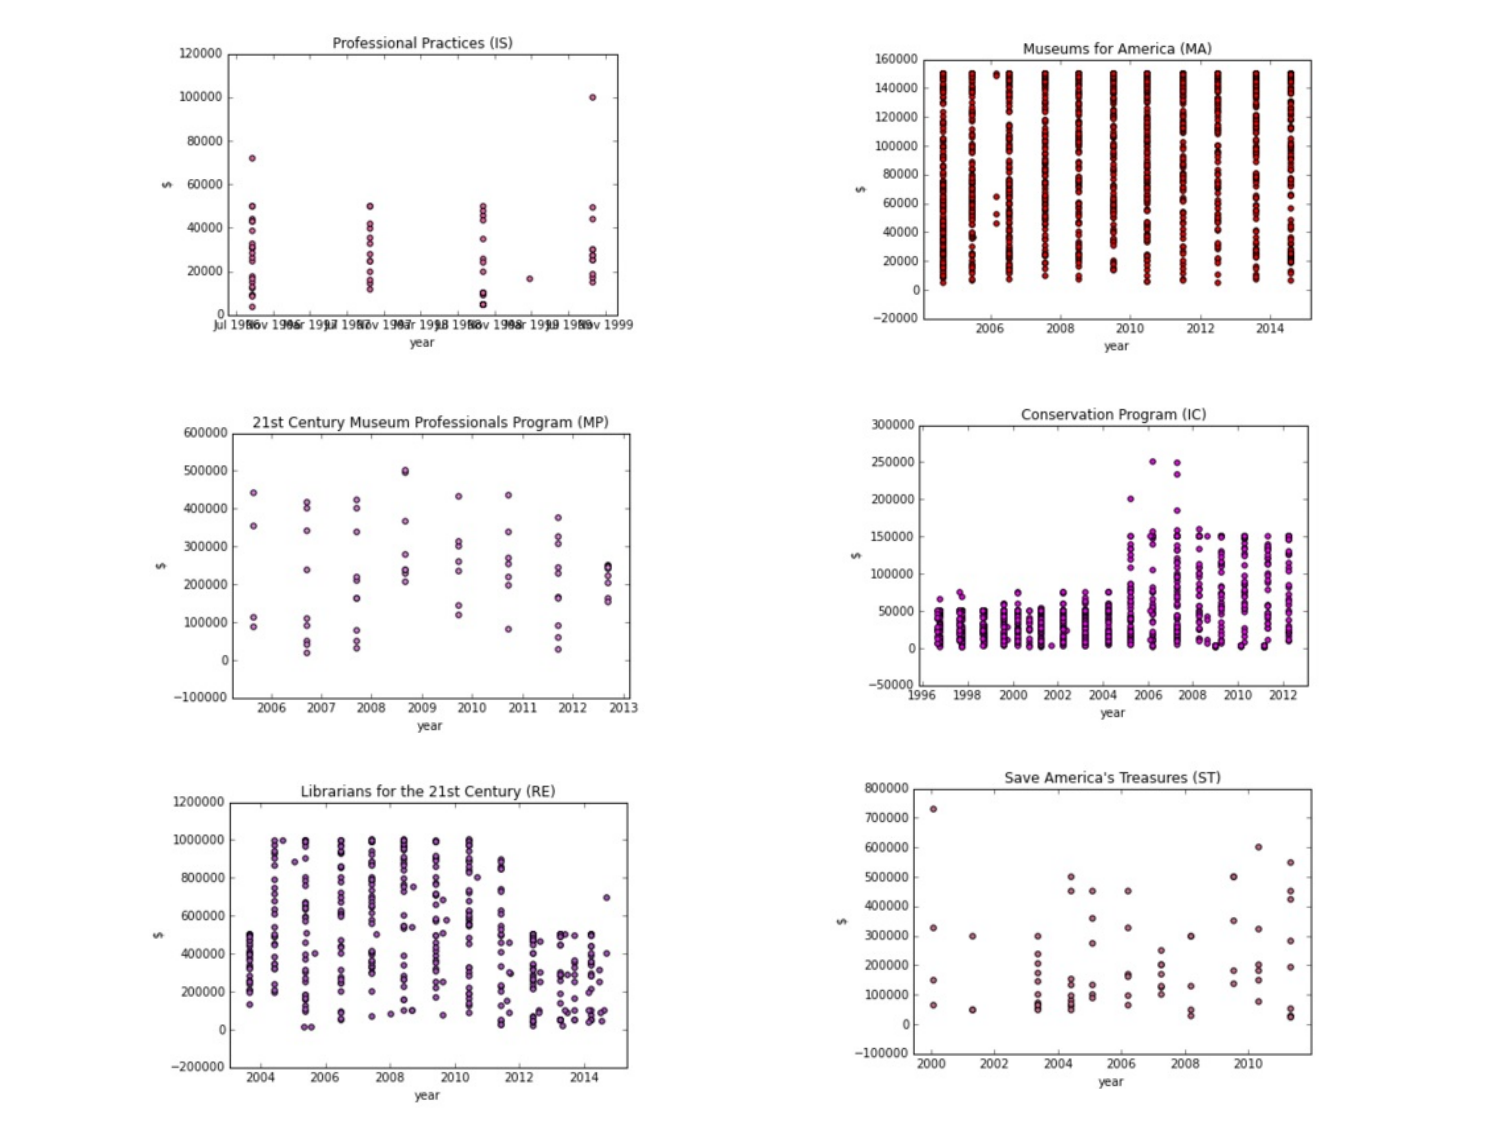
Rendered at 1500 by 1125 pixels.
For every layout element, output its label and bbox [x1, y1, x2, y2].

picture [138, 396, 699, 759]
picture [819, 751, 1388, 1115]
picture [832, 387, 1362, 738]
picture [138, 770, 726, 1125]
picture [838, 24, 1373, 376]
picture [138, 22, 677, 373]
